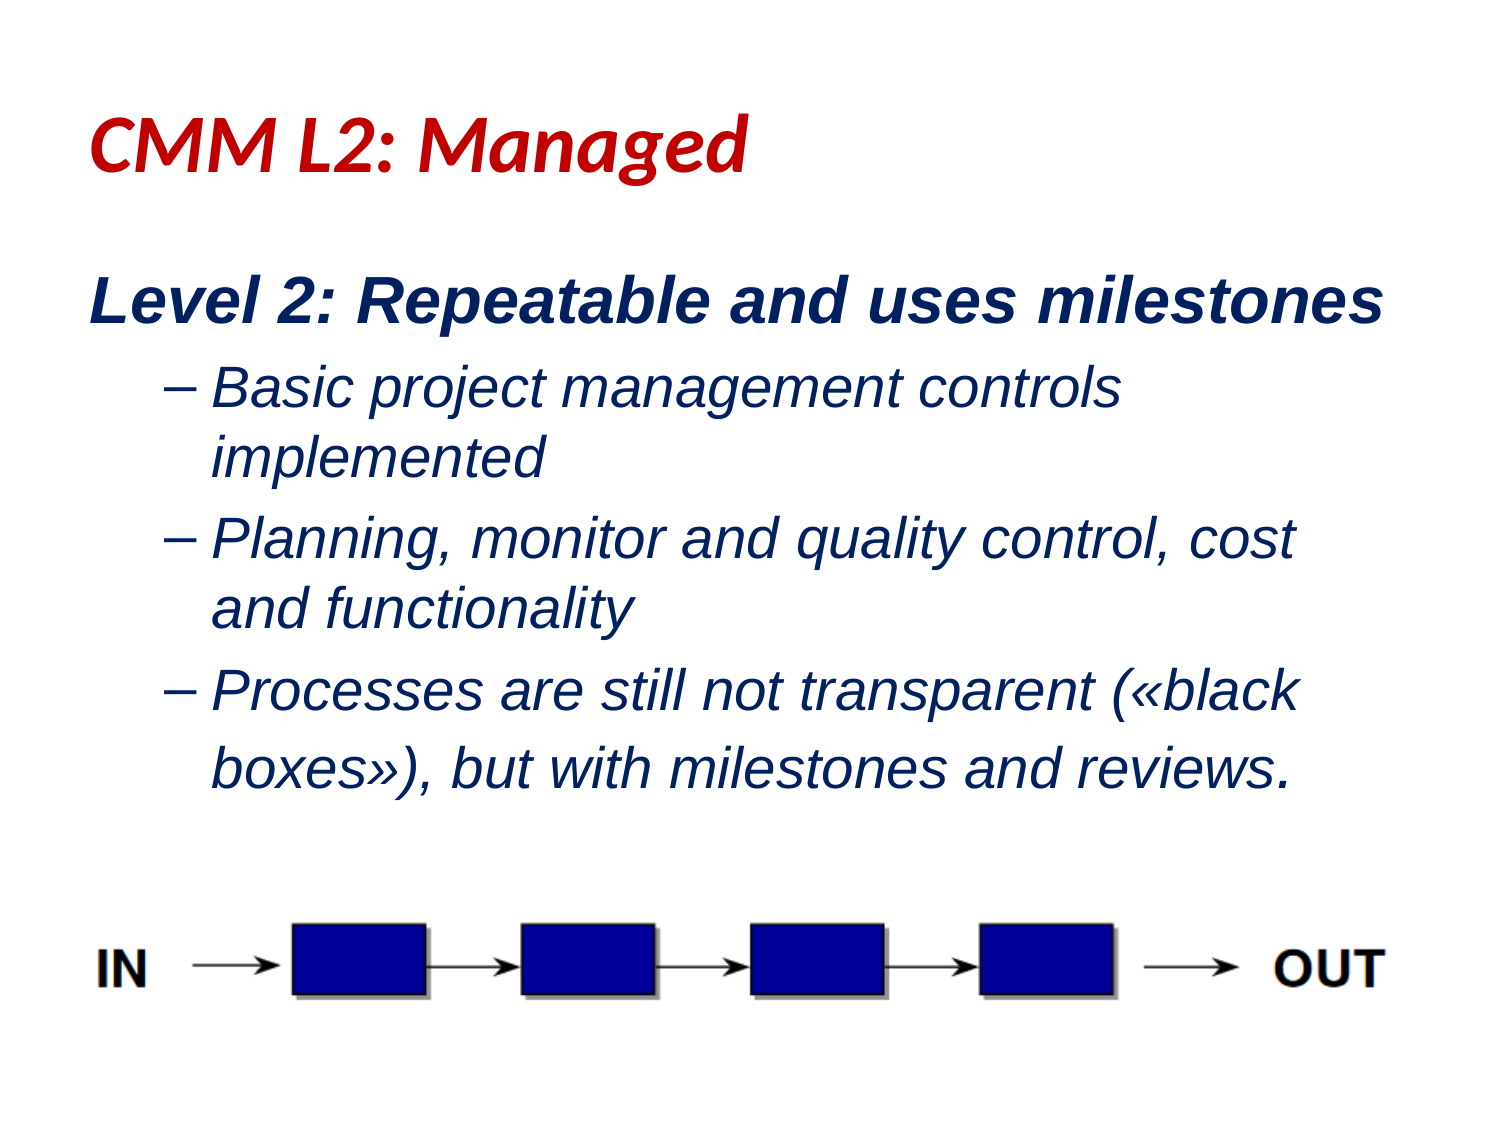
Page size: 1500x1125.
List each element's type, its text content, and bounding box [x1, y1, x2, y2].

picture [74, 903, 1407, 1016]
text_box Level 2: Repeatable and uses milestones Basic project management controls implemented Planning, monitor and quality control, cost and functionality Processes are still not transparent («black boxes»), but with milestones and reviews. [74, 249, 1425, 835]
text_box CMM L2: Managed [74, 45, 1425, 233]
